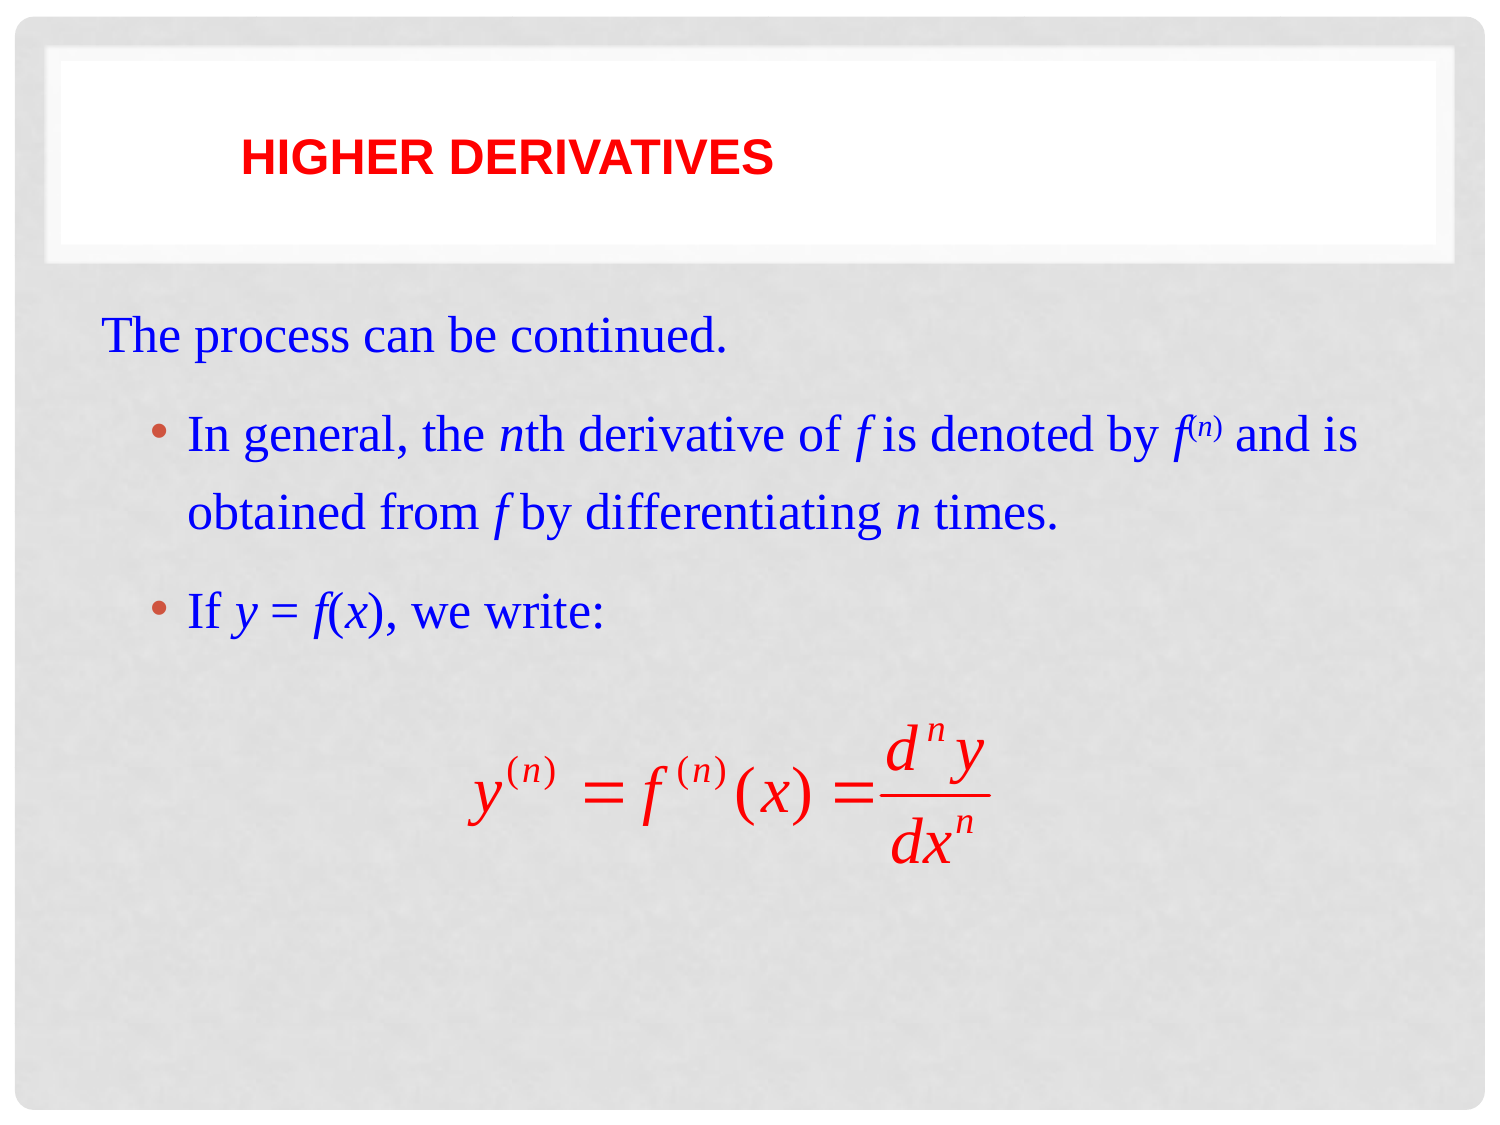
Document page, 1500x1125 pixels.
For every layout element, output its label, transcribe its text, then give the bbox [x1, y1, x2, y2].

list The process can be continued. In general, the nth derivative of f is denoted by f(n) and is obtained from f by differentiating n times. If y = f(x), we write: [67, 277, 1472, 815]
text_box HIGHER DERIVATIVES [225, 104, 1314, 192]
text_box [457, 697, 1004, 878]
